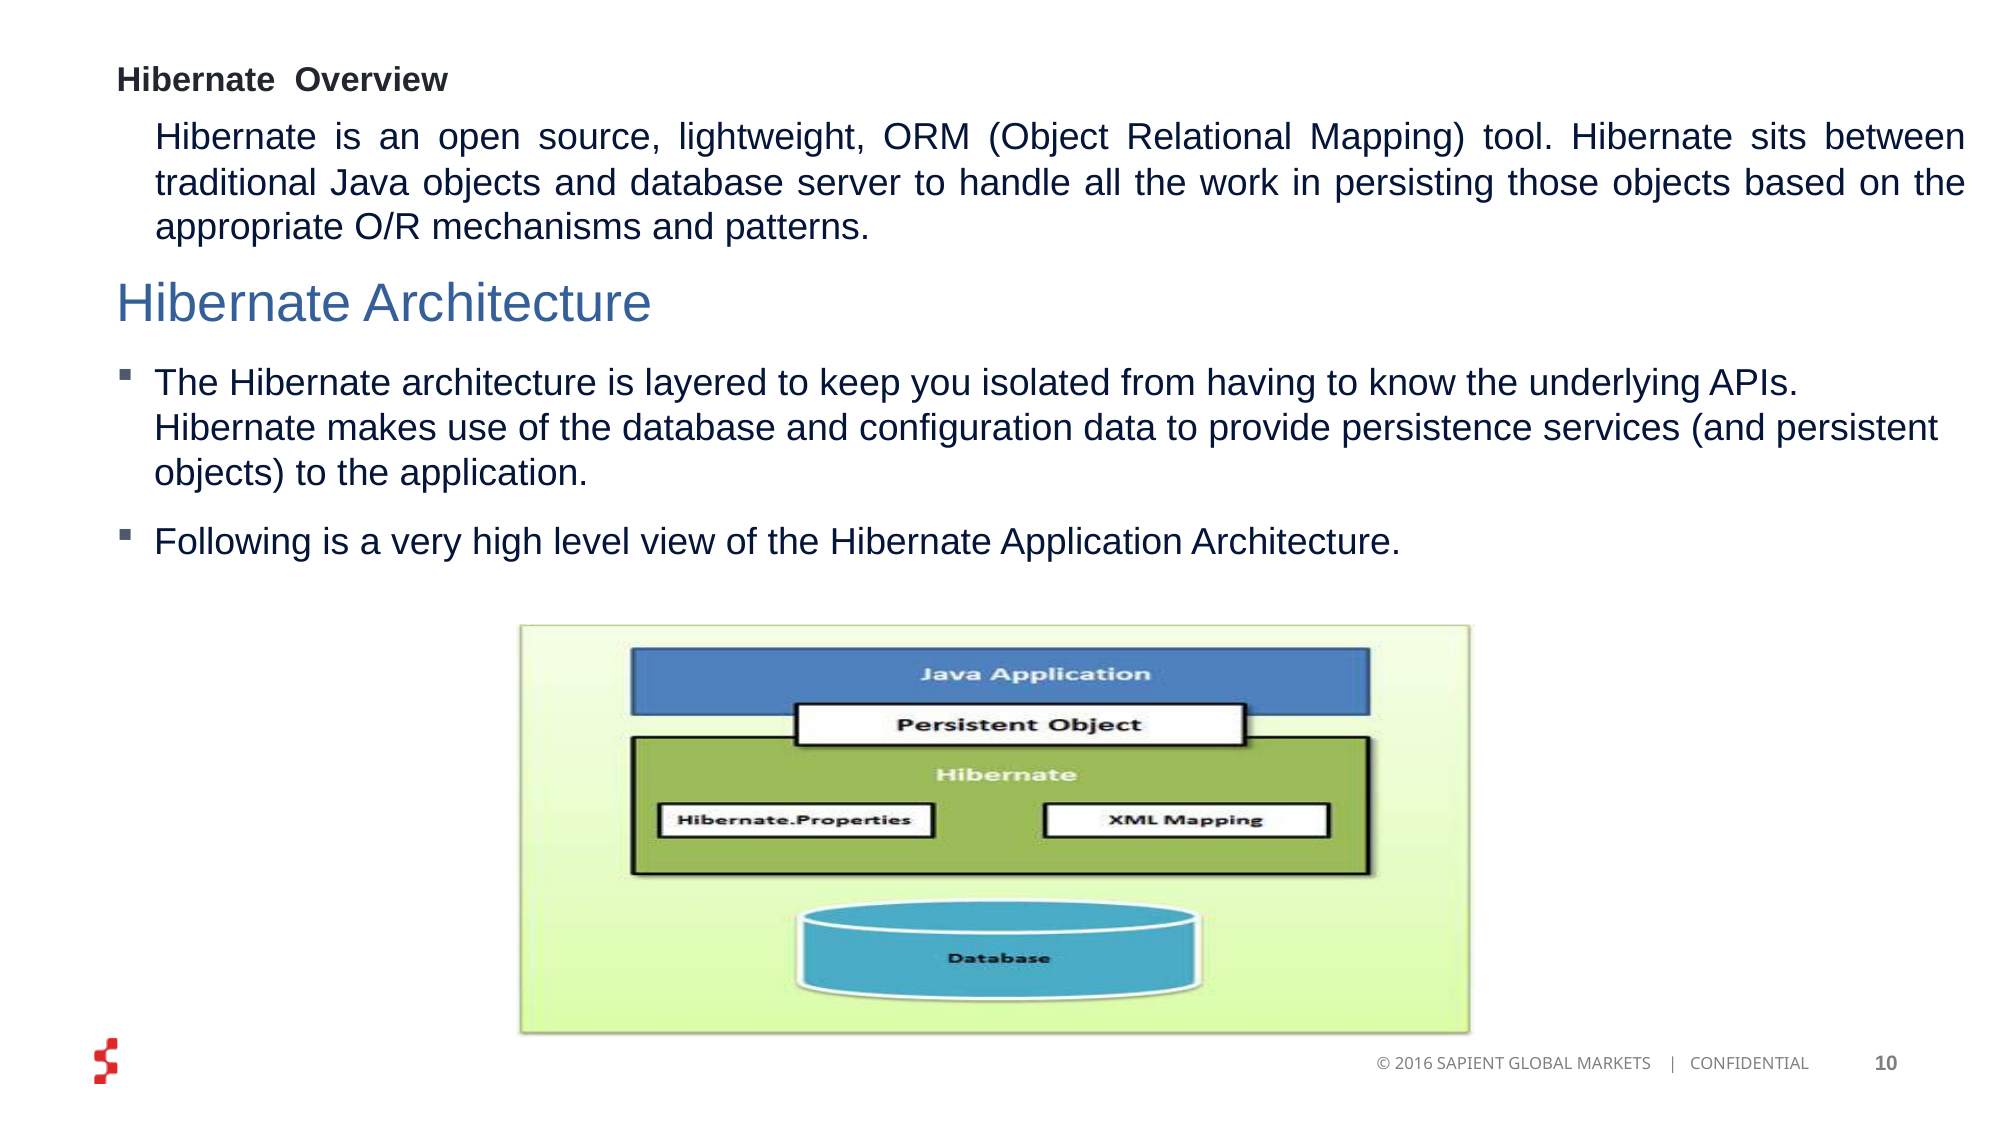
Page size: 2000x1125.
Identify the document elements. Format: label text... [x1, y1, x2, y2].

title Hibernate Overview [116, 50, 1967, 112]
picture [516, 624, 1475, 1038]
list Hibernate is an open source, lightweight, ORM (Object Relational Mapping) tool. Hibernate sits between traditional Java objects and database server to handle all the work in persisting those objects based on the appropriate O/R mechanisms and patterns. Hibernate Architecture The Hibernate architecture is layered to keep you isolated from having to know the underlying APIs. Hibernate makes use of the database and configuration data to provide persistence services (and persistent objects) to the application. Following is a very high level view of the Hibernate Application Architecture. [116, 112, 1967, 1038]
